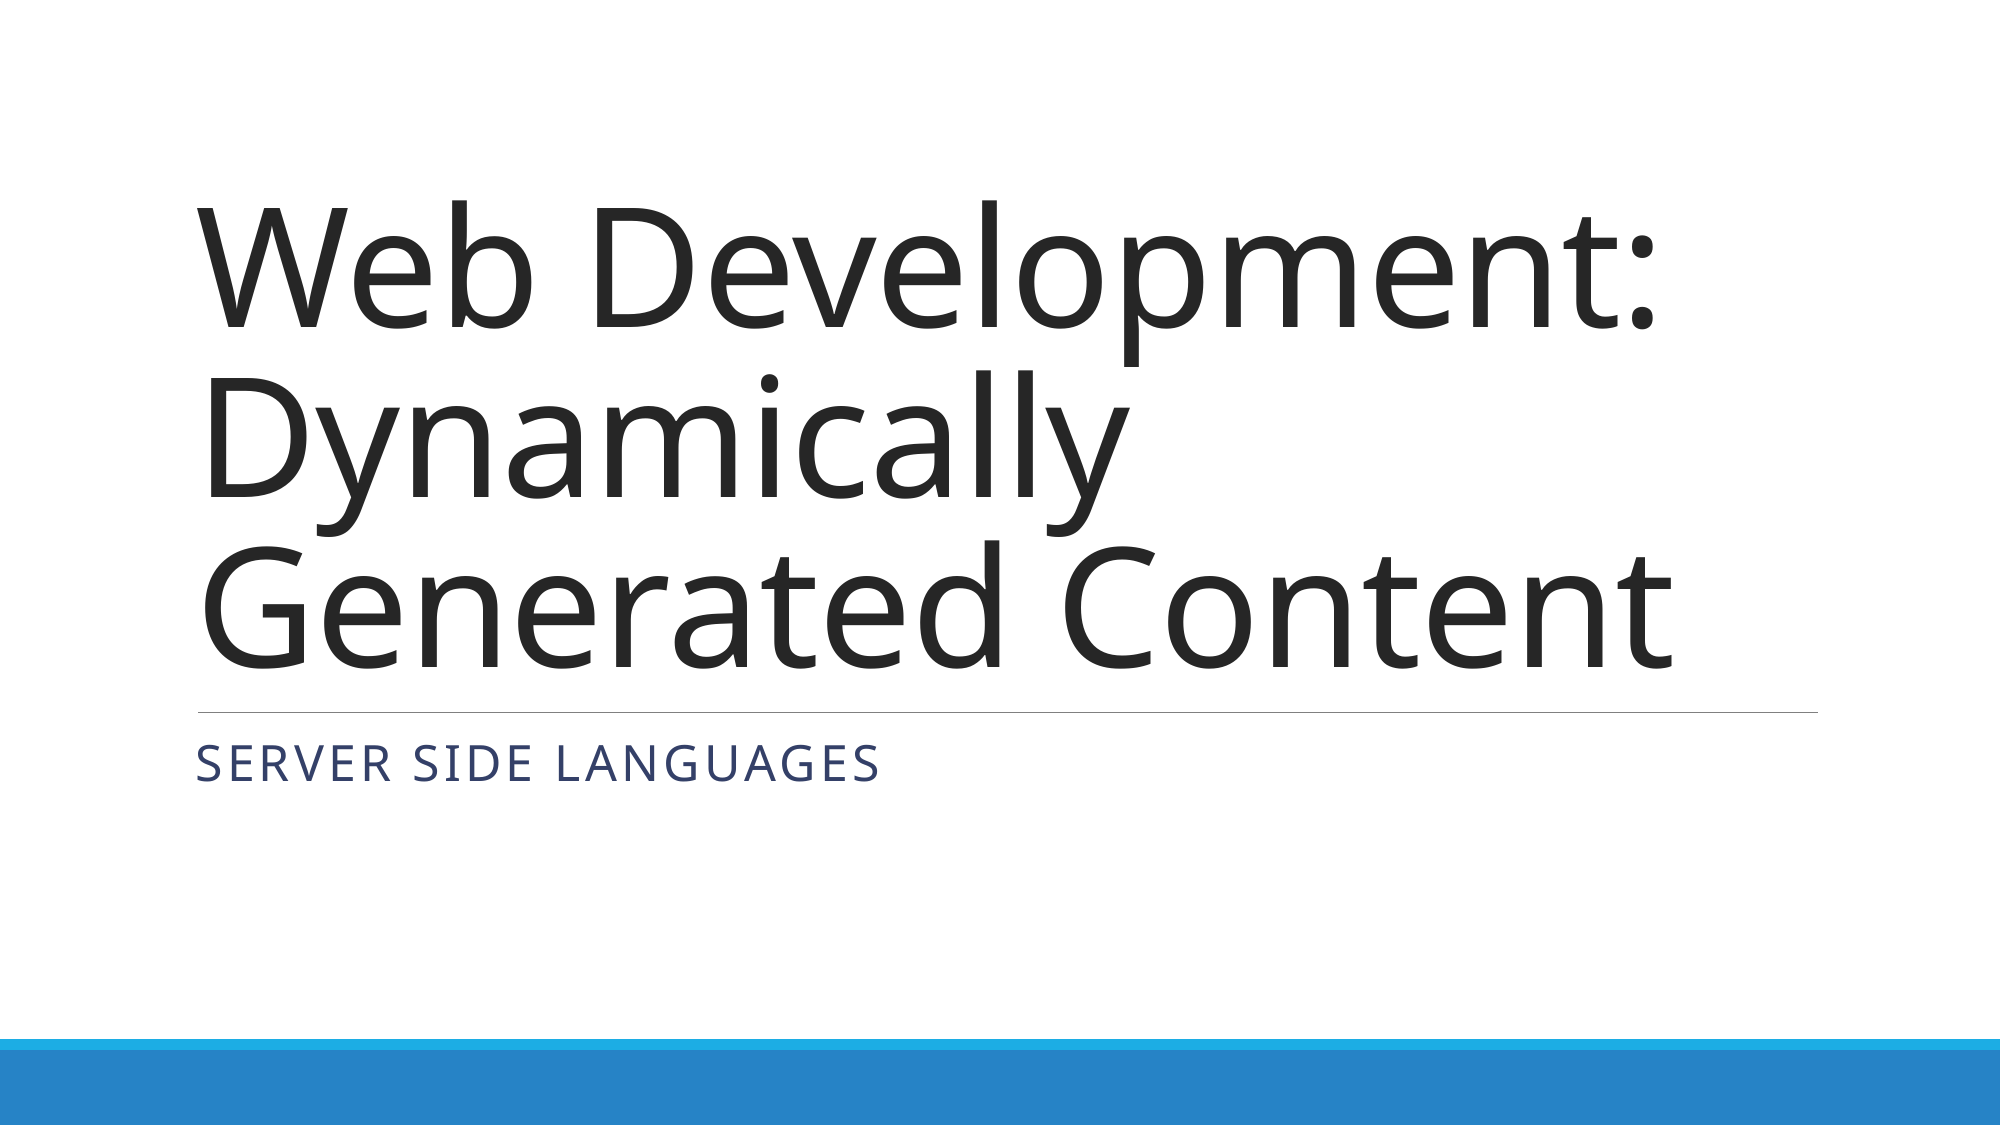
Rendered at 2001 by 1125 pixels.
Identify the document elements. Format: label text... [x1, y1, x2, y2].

subtitle Server Side Languages [180, 730, 1831, 919]
title Web Development: Dynamically Generated Content [180, 124, 1830, 710]
